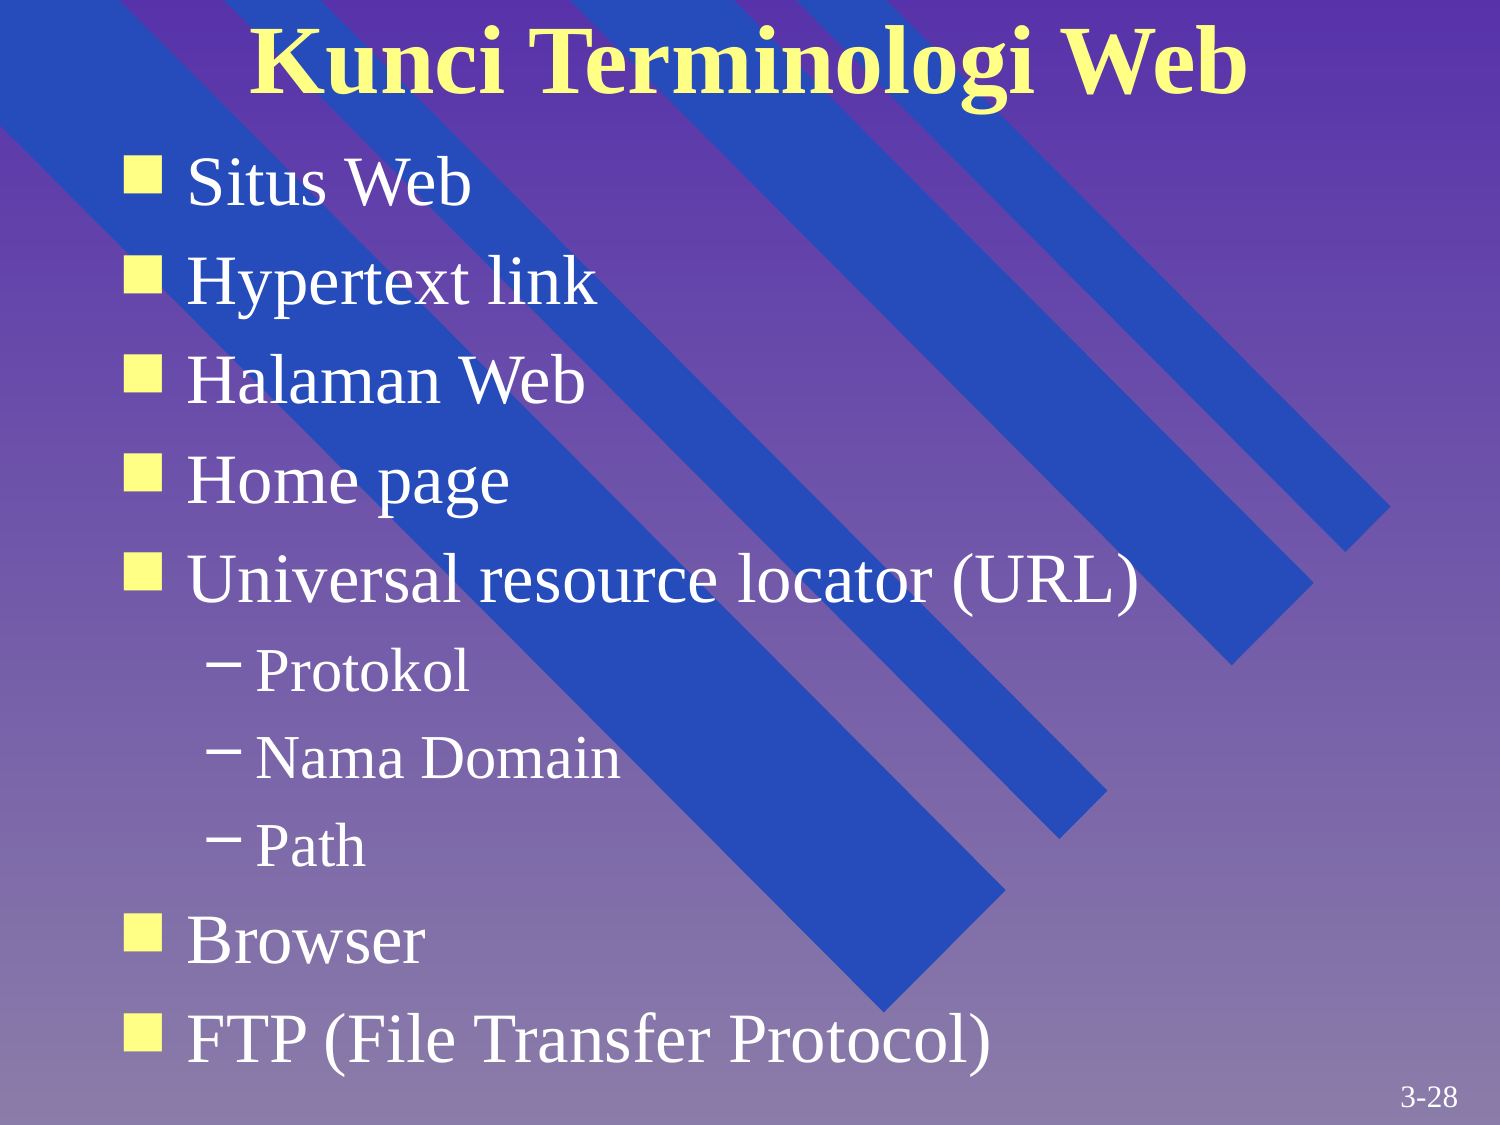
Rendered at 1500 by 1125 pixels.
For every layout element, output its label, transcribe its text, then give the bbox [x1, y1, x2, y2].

text_box 3-28 [1335, 1068, 1500, 1122]
list Situs Web Hypertext link Halaman Web Home page Universal resource locator (URL) Protokol Nama Domain Path Browser FTP (File Transfer Protocol) [111, 126, 1388, 1125]
title Kunci Terminologi Web [111, 0, 1388, 118]
